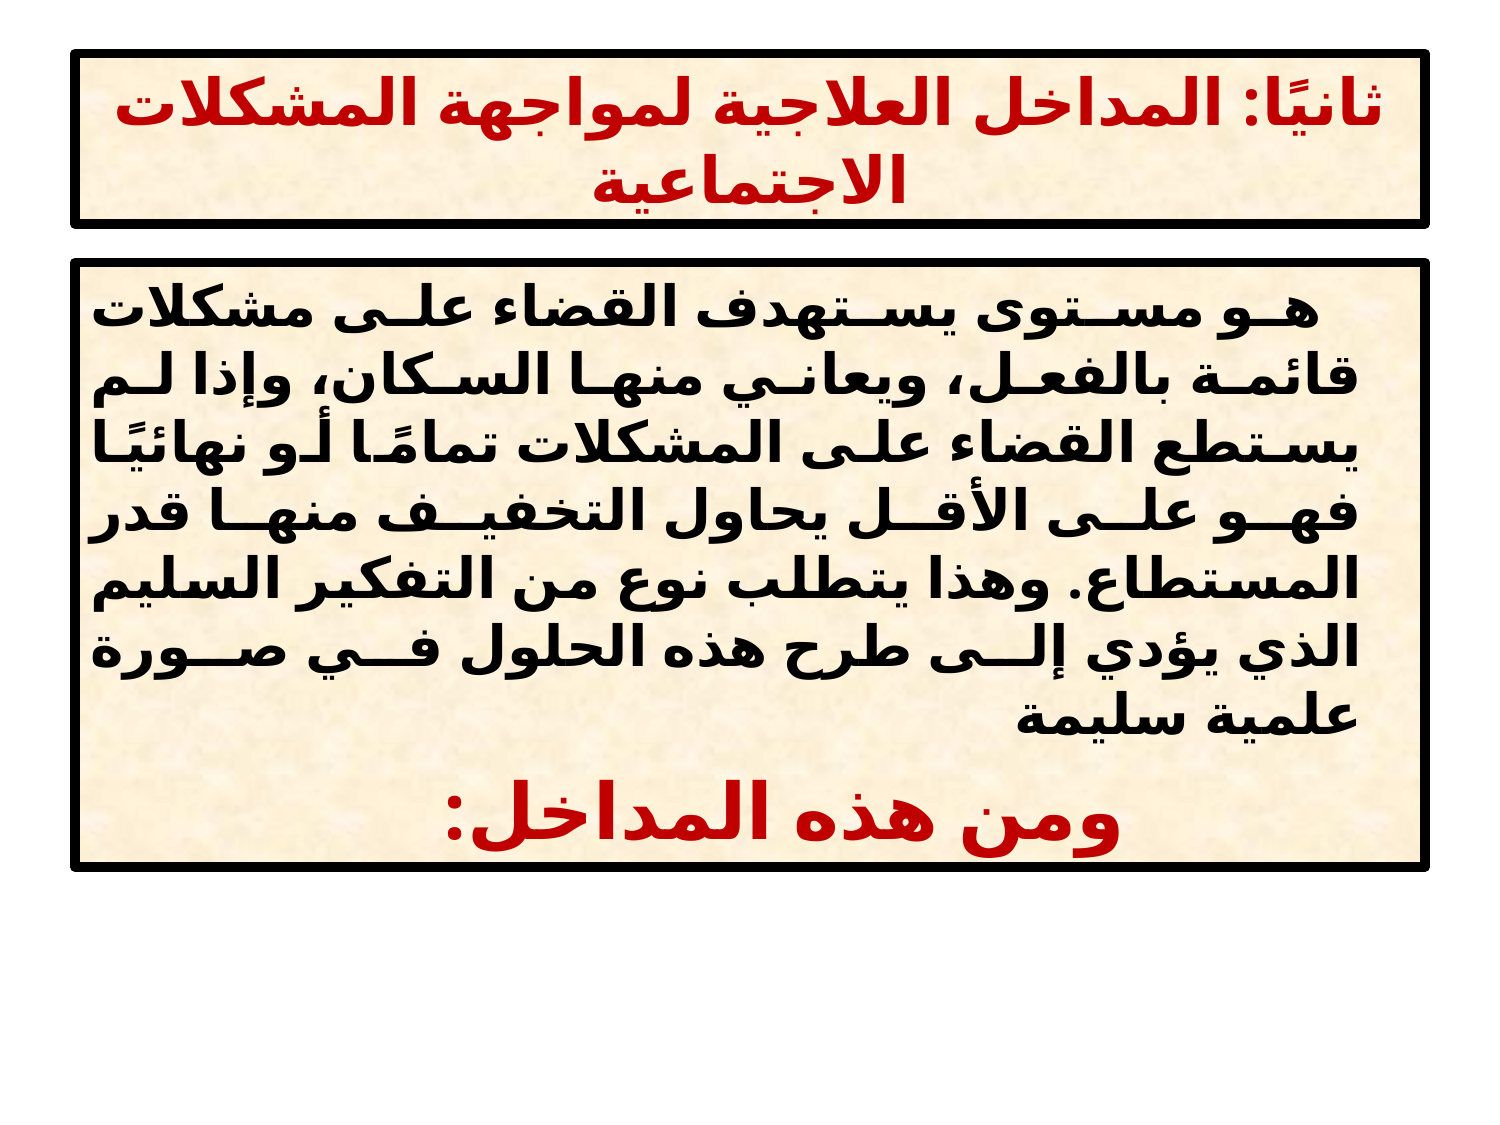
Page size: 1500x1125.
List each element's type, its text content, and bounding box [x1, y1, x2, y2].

list هو مستوى يستهدف القضاء على مشكلات قائمة بالفعل، ويعاني منها السكان، وإذا لم يستطع القضاء على المشكلات تمامًا أو نهائيًا فهو على الأقل يحاول التخفيف منها قدر المستطاع. وهذا يتطلب نوع من التفكير السليم الذي يؤدي إلى طرح هذه الحلول في صورة علمية سليمة ومن هذه المداخل: [75, 262, 1425, 868]
title ثانيًا: المداخل العلاجية لمواجهة المشكلات الاجتماعية [75, 53, 1425, 224]
